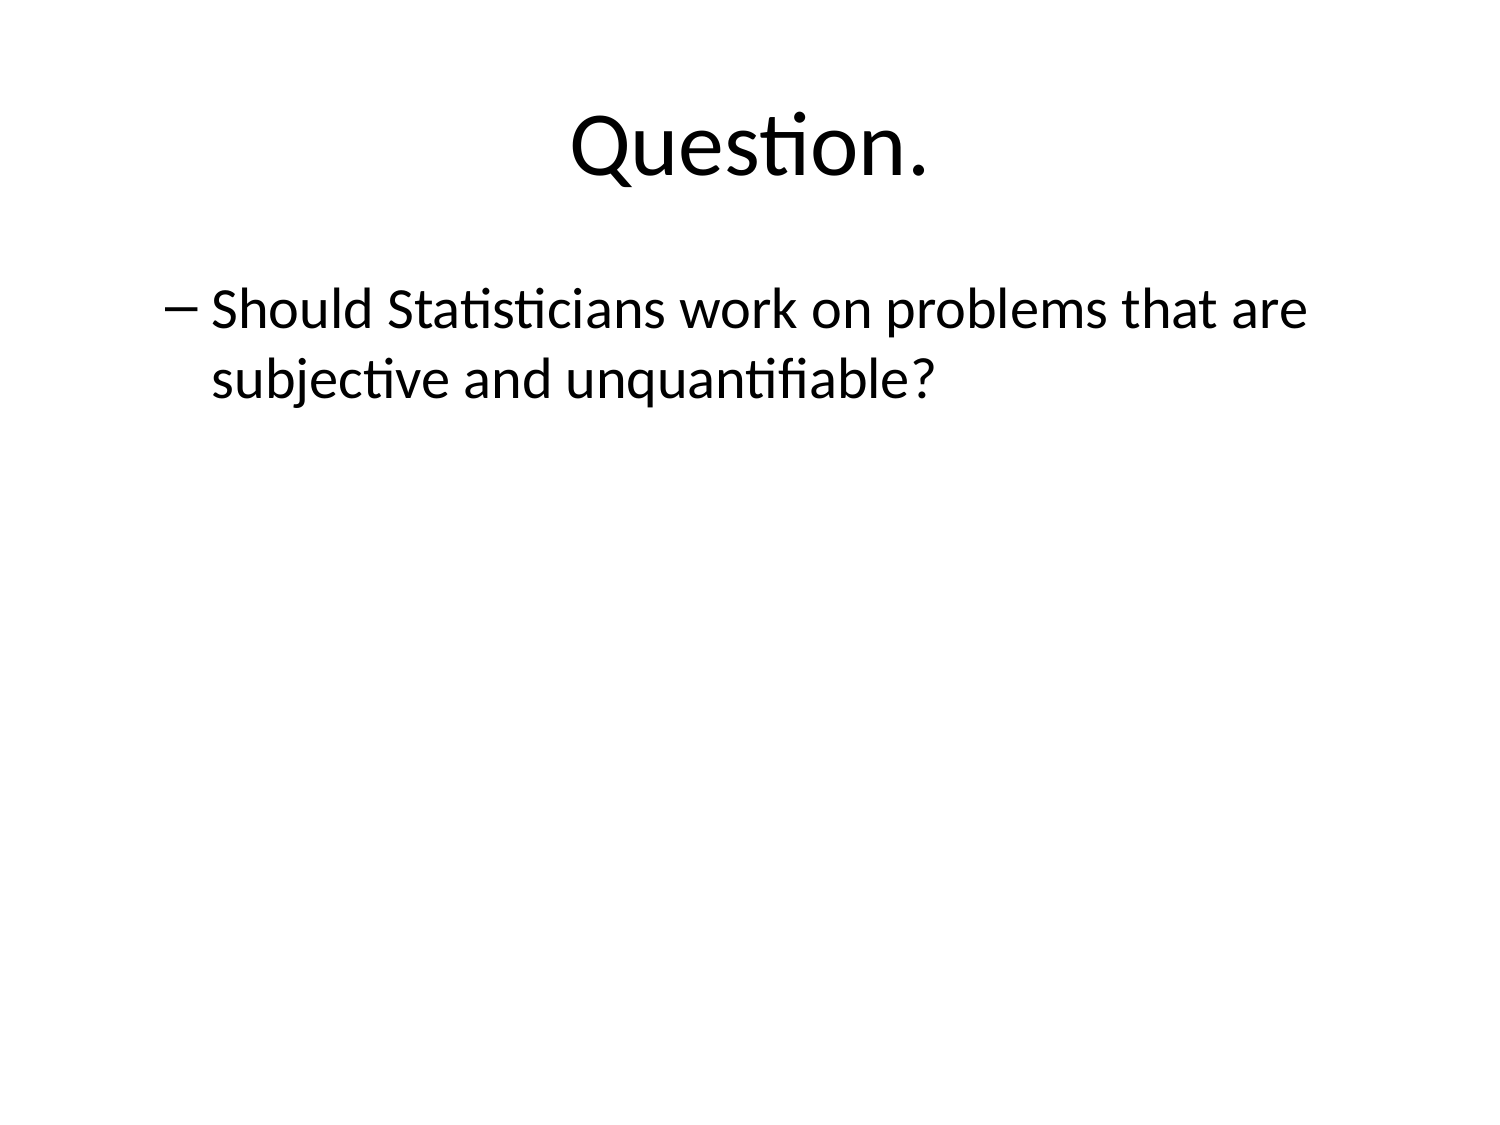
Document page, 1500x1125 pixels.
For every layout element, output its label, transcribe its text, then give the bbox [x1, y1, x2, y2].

list Should Statisticians work on problems that are subjective and unquantifiable? [75, 262, 1425, 1005]
title Question. [75, 45, 1425, 233]
